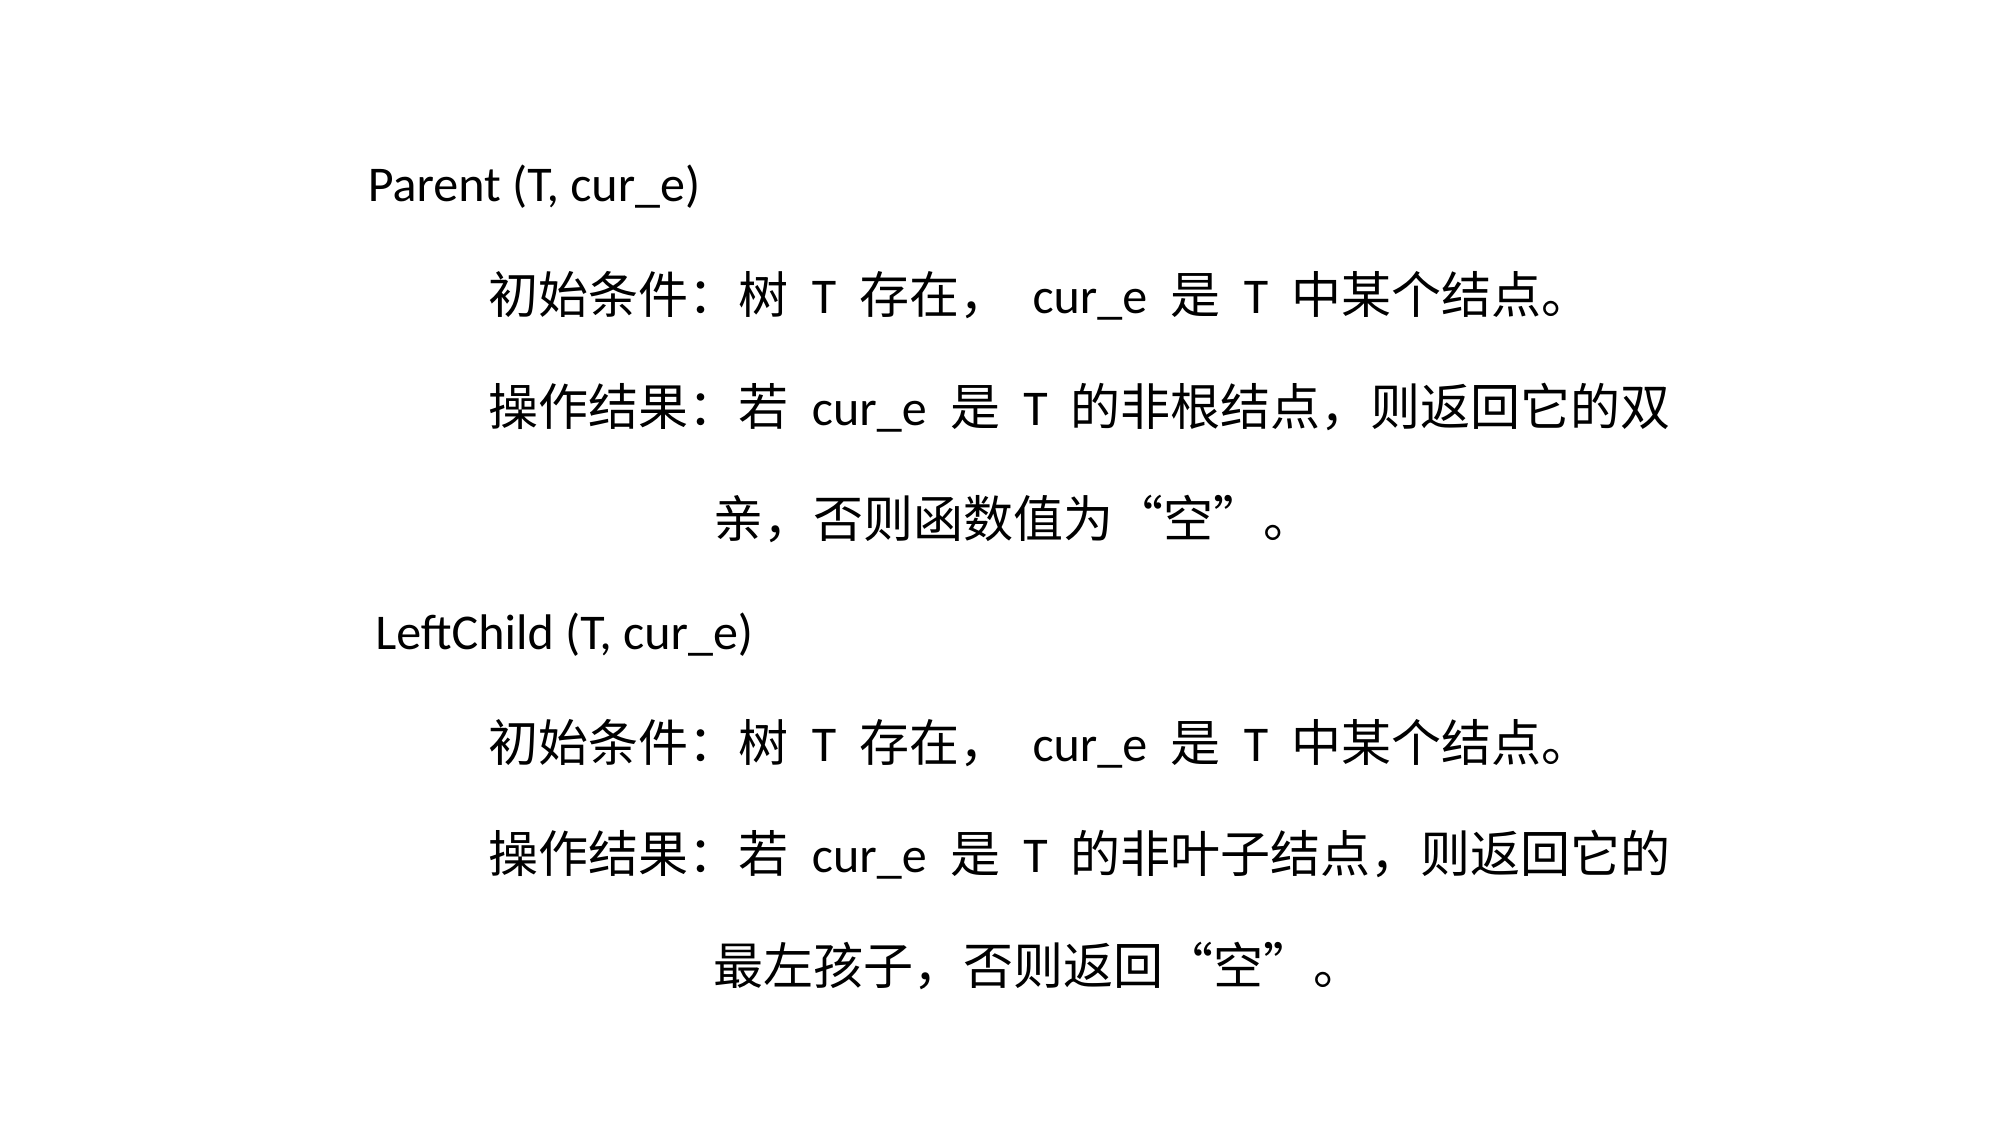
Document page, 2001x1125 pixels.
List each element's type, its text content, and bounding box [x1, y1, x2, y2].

text_box Parent (T, cur_e) 初始条件：树 T 存在， cur_e 是 T 中某个结点。 操作结果：若 cur_e 是 T 的非根结点，则返回它的双 亲，否则函数值为“空”。 LeftChild (T, cur_e) 初始条件：树 T 存在， cur_e 是 T 中某个结点。 操作结果：若 cur_e 是 T 的非叶子结点，则返回它的 最左孩子，否则返回“空”。 [274, 101, 1708, 1003]
